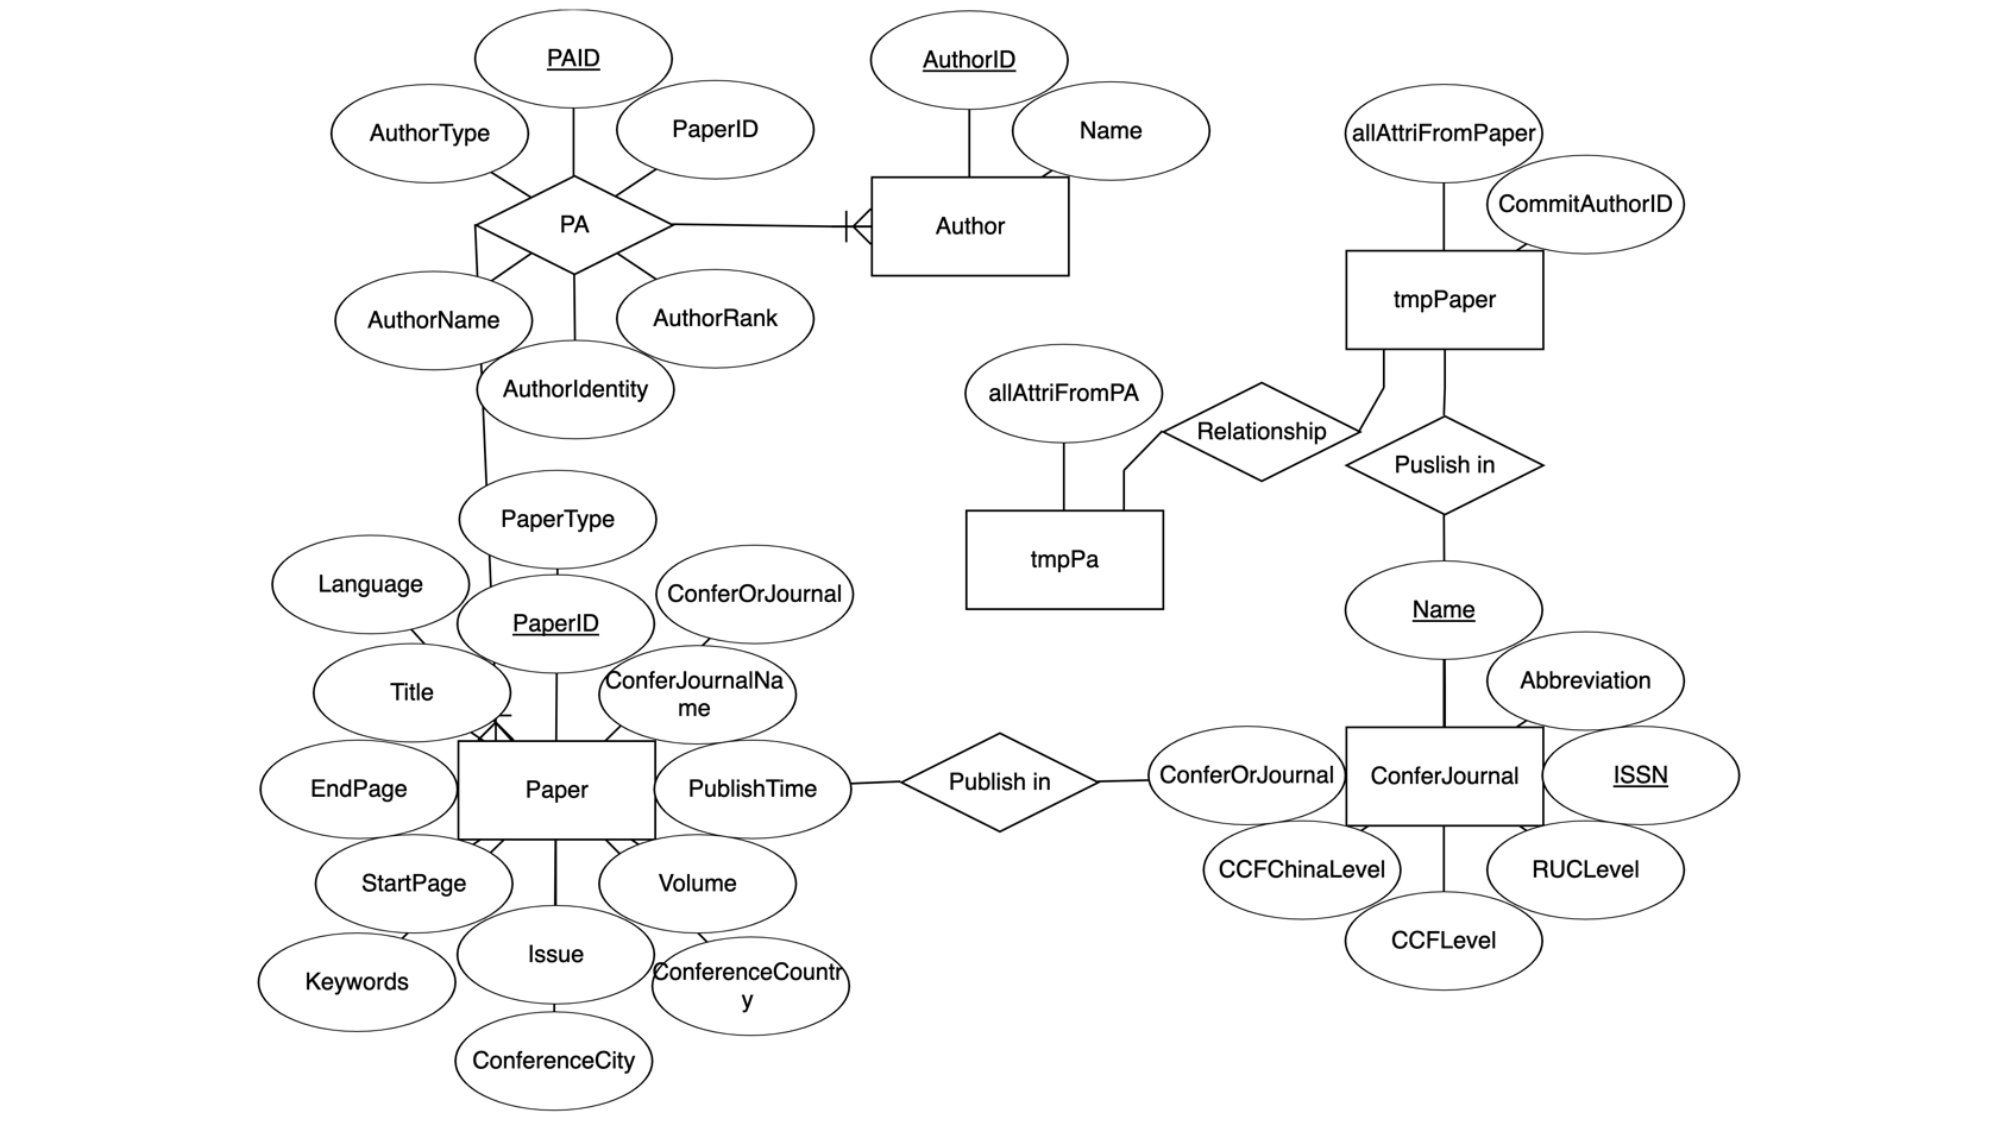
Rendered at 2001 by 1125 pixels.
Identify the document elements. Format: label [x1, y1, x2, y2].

picture [245, 0, 1755, 1125]
